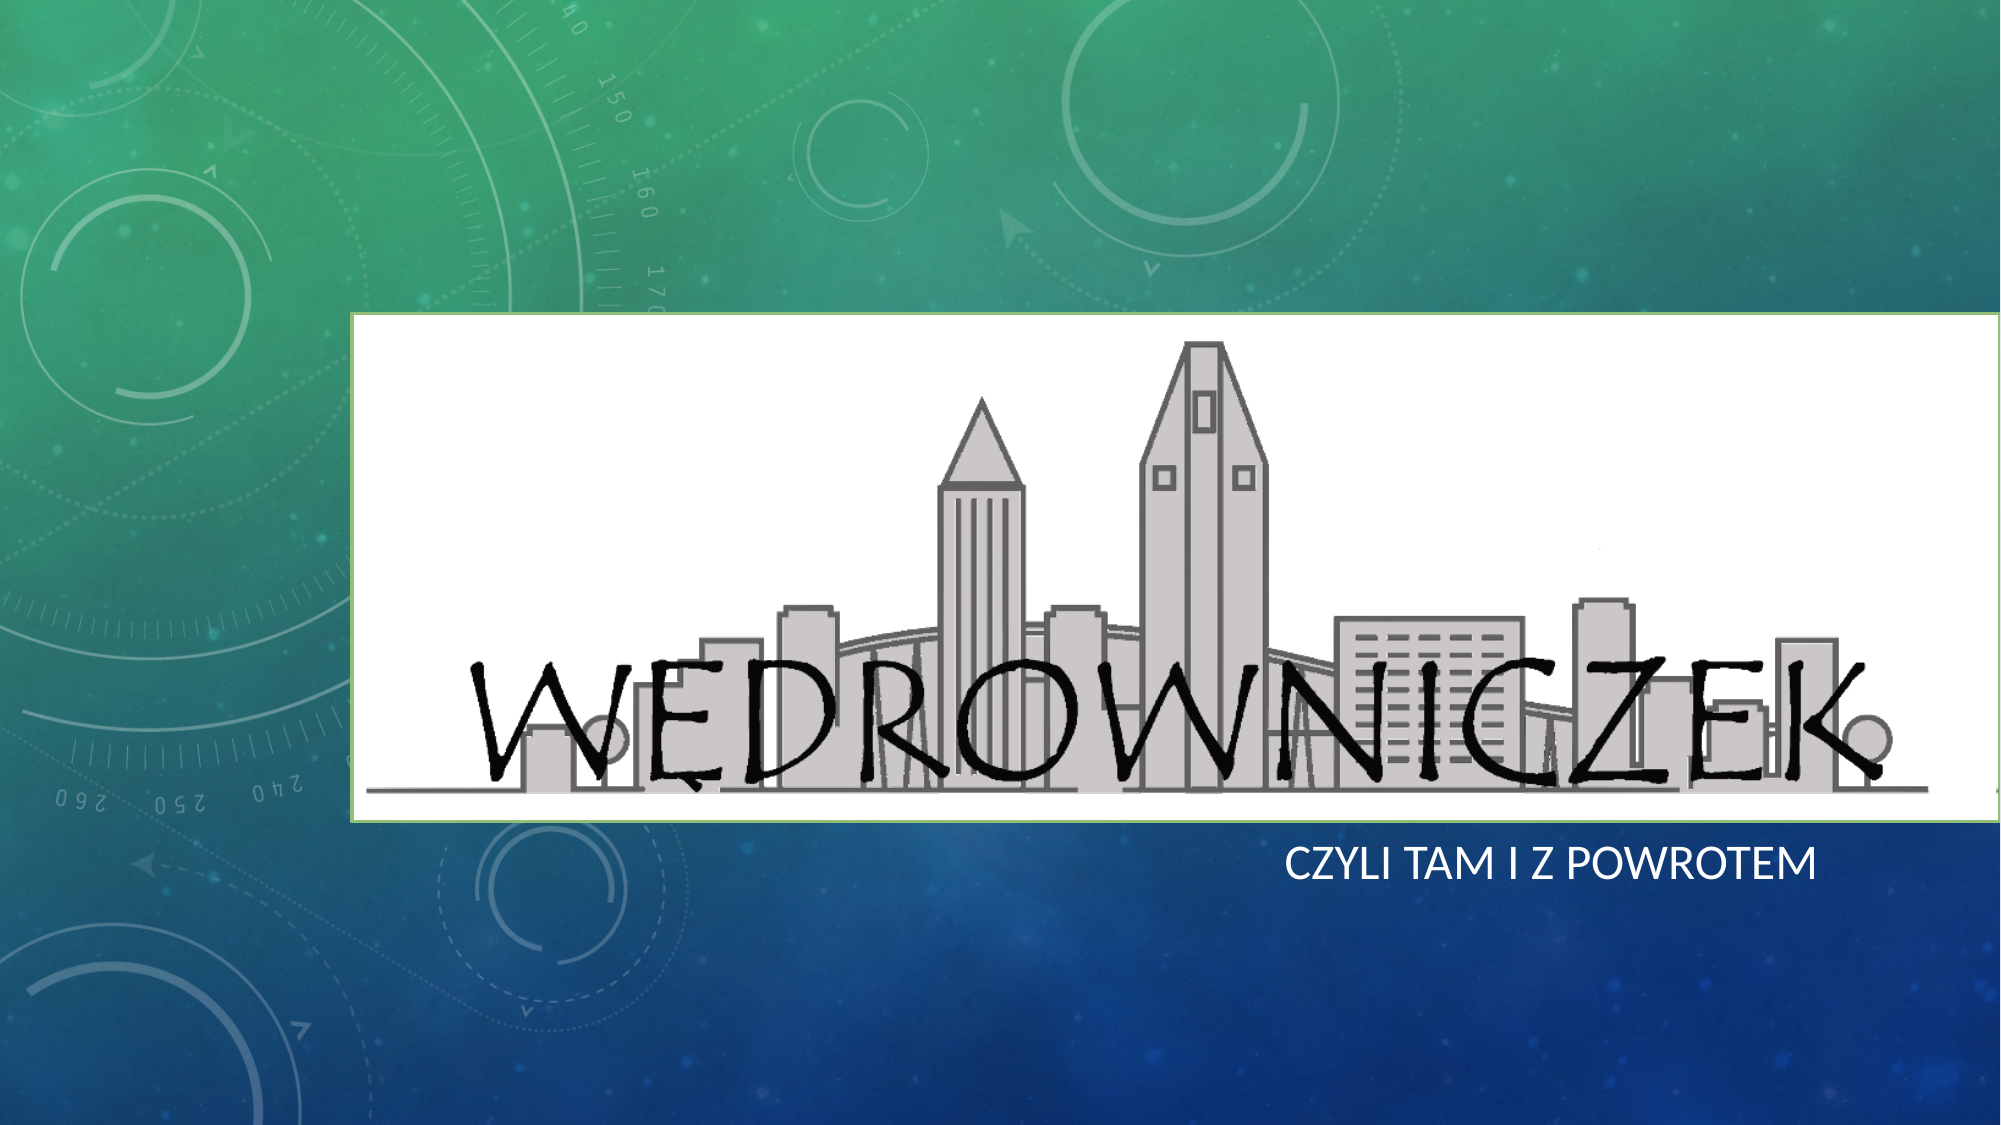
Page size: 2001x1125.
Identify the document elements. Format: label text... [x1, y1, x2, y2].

subtitle Czyli tam i z powrotem [652, 851, 1834, 1053]
picture [0, 0, 2001, 1125]
text_box [350, 312, 2000, 332]
